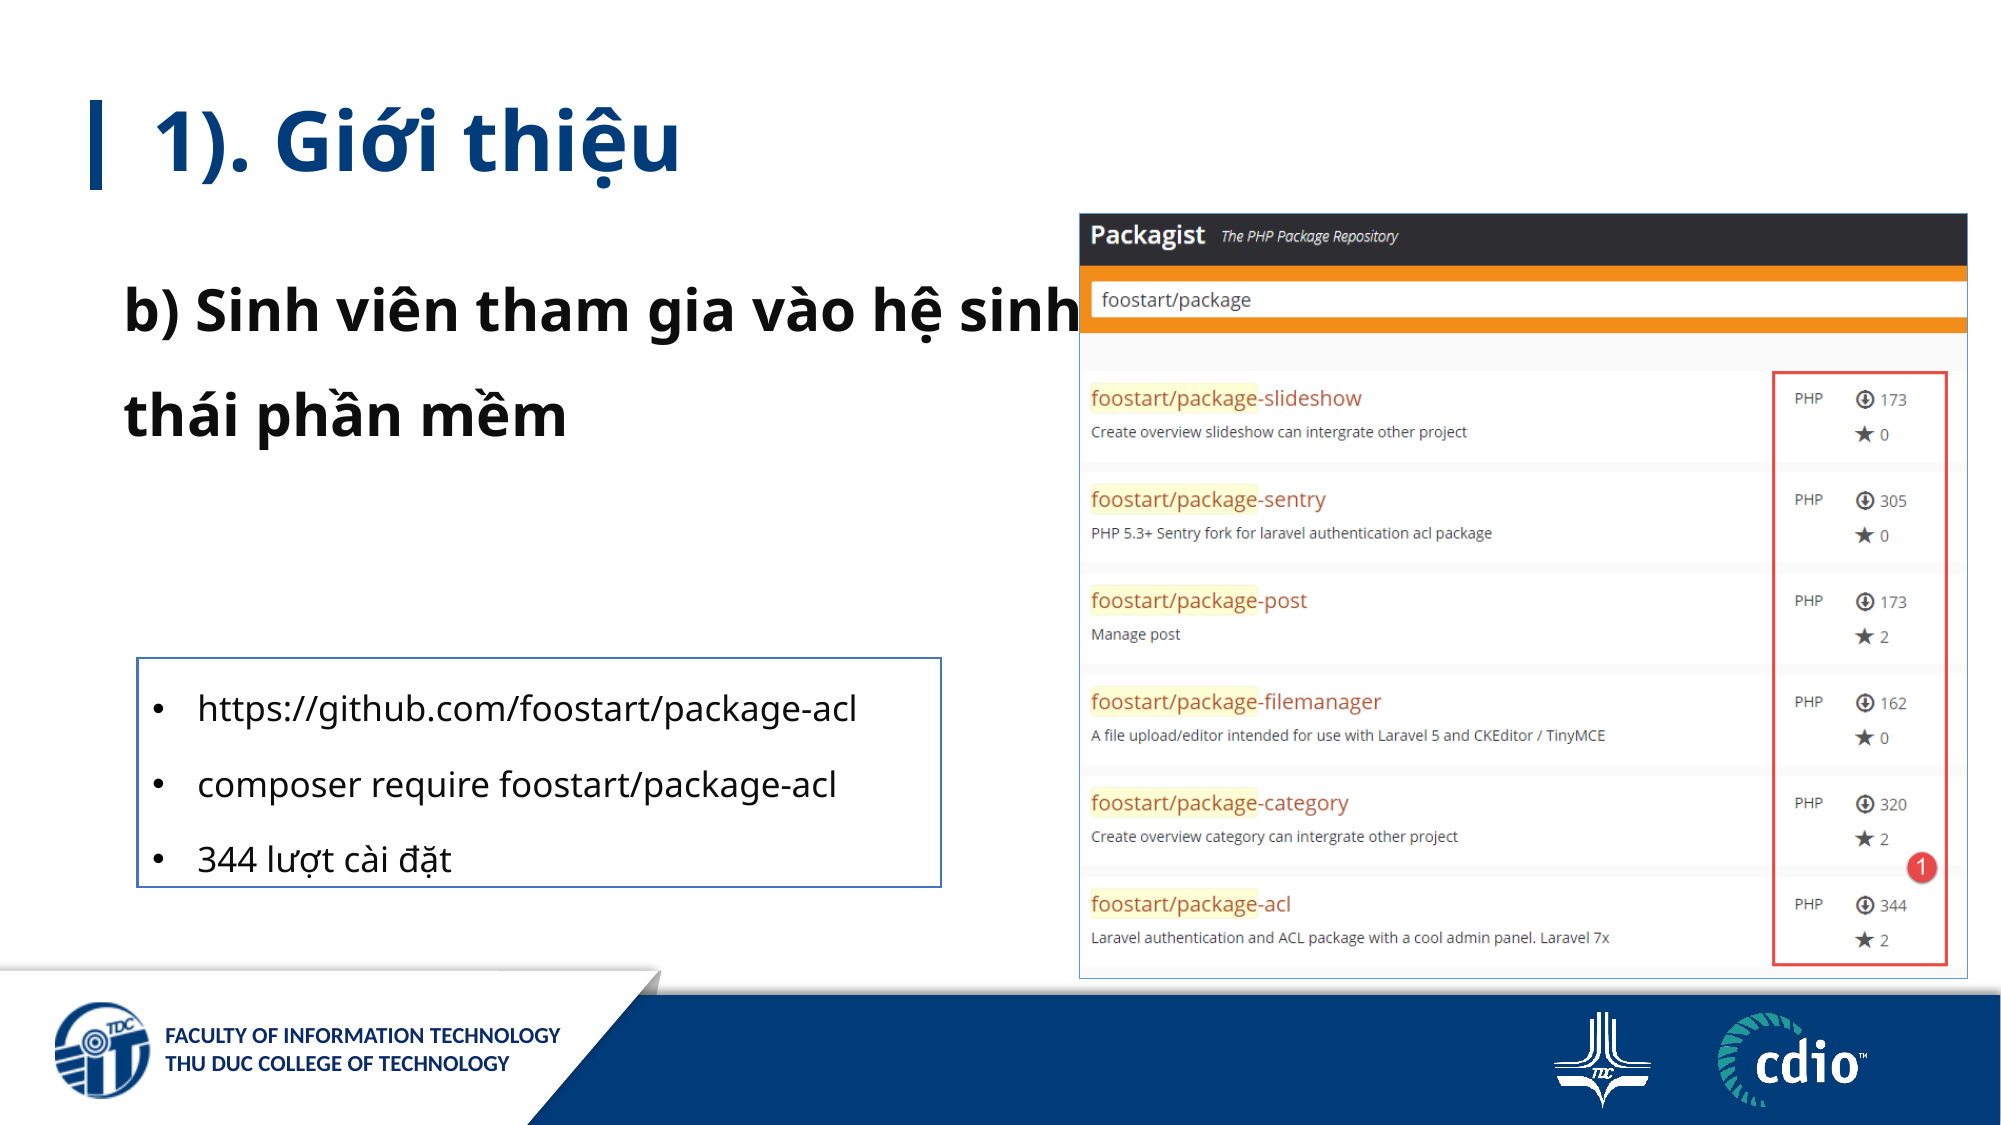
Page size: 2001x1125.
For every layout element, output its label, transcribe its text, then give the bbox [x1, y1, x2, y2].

list b) Sinh viên tham gia vào hệ sinh thái phần mềm [33, 231, 1079, 522]
text_box https://github.com/foostart/package-acl composer require foostart/package-acl 344 lượt cài đặt [136, 657, 942, 888]
picture [55, 1001, 453, 1099]
title 1). Giới thiệu [137, 57, 1863, 232]
picture [1718, 1013, 1867, 1107]
picture [1554, 1012, 1651, 1109]
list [1079, 213, 1968, 979]
